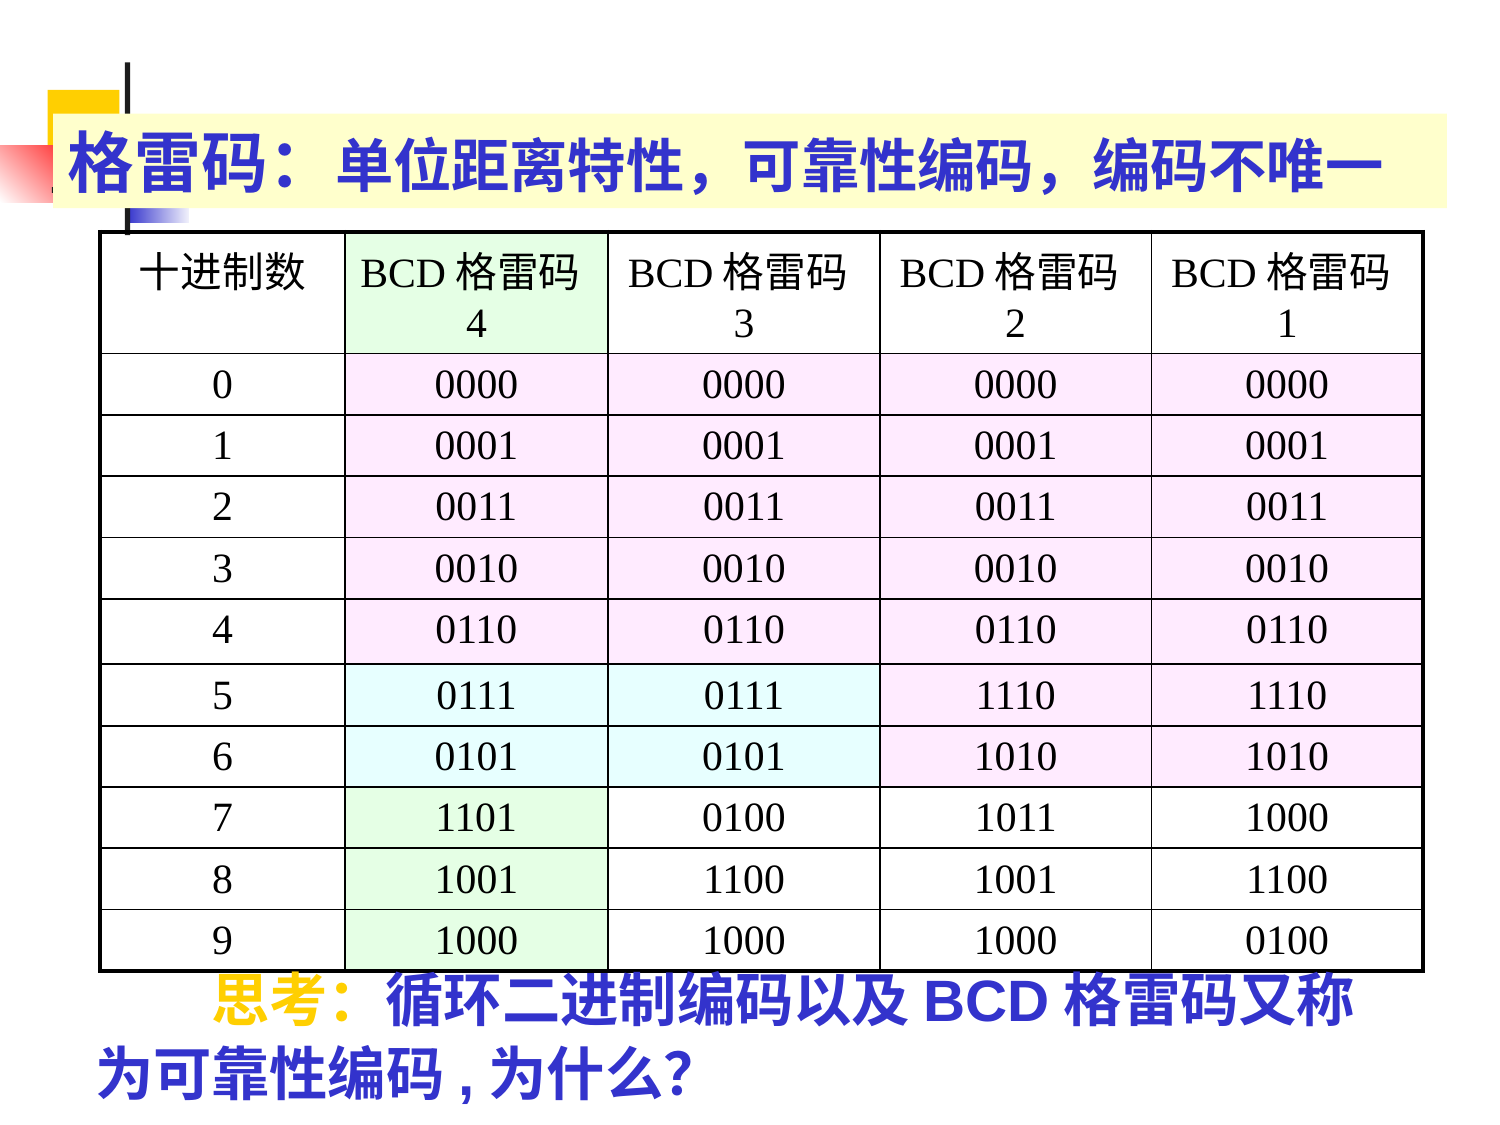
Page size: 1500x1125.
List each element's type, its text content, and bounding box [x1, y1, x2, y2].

table_cell 0 [102, 354, 344, 414]
table_cell 0011 [609, 477, 879, 537]
table_cell 0011 [881, 477, 1151, 537]
table_cell 0000 [1152, 354, 1421, 414]
table_cell 0001 [609, 416, 879, 475]
table_header BCD格雷码2 [881, 234, 1151, 353]
table_cell 1000 [1152, 788, 1421, 847]
table_cell 0010 [881, 538, 1151, 598]
table_cell 1110 [881, 665, 1151, 725]
table_cell 0110 [881, 600, 1151, 663]
table_cell 3 [102, 538, 344, 598]
text_box 思考：循环二进制编码以及BCD格雷码又称为可靠性编码,为什么？ [64, 952, 1400, 1114]
table_cell 0010 [609, 538, 879, 598]
table_cell 0101 [346, 727, 607, 786]
table_cell 1001 [881, 849, 1151, 909]
table_cell 0001 [346, 416, 607, 475]
table_cell 0000 [881, 354, 1151, 414]
table_cell 0011 [1152, 477, 1421, 537]
table_cell 0010 [1152, 538, 1421, 598]
table_cell 0111 [609, 665, 879, 725]
table_cell 1101 [346, 788, 607, 847]
table_cell 0110 [346, 600, 607, 663]
table_cell 7 [102, 788, 344, 847]
table_cell 0001 [1152, 416, 1421, 475]
table_cell 1100 [1152, 849, 1421, 909]
table_header BCD格雷码4 [346, 234, 607, 353]
table_cell 0010 [346, 538, 607, 598]
table_cell 1000 [609, 910, 879, 952]
table_cell 1010 [881, 727, 1151, 786]
table_cell 1000 [346, 910, 607, 952]
table_header BCD格雷码1 [1152, 234, 1421, 353]
table_cell 1 [102, 416, 344, 475]
table_cell 0001 [881, 416, 1151, 475]
table_cell 0000 [346, 354, 607, 414]
table_header BCD格雷码3 [609, 234, 879, 353]
table_cell 1100 [609, 849, 879, 909]
table_header 十进制数 [102, 234, 344, 353]
table_cell 1110 [1152, 665, 1421, 725]
table_cell 6 [102, 727, 344, 786]
table_cell 9 [102, 910, 344, 952]
table_cell 0101 [609, 727, 879, 786]
table_cell 0100 [1152, 910, 1421, 969]
table_cell 0110 [609, 600, 879, 663]
table_cell 0100 [609, 788, 879, 847]
text_box 格雷码：单位距离特性，可靠性编码，编码不唯一 [53, 113, 1447, 209]
table_cell 4 [102, 600, 344, 663]
table_cell 0011 [346, 477, 607, 537]
table_cell 0000 [609, 354, 879, 414]
table_cell 1000 [881, 910, 1151, 952]
table_cell 0111 [346, 665, 607, 725]
table_cell 1011 [881, 788, 1151, 847]
table_cell 5 [102, 665, 344, 725]
table_cell 8 [102, 849, 344, 909]
table_cell 1001 [346, 849, 607, 909]
table_cell 0110 [1152, 600, 1421, 663]
table_cell 2 [102, 477, 344, 537]
table_cell 1010 [1152, 727, 1421, 786]
